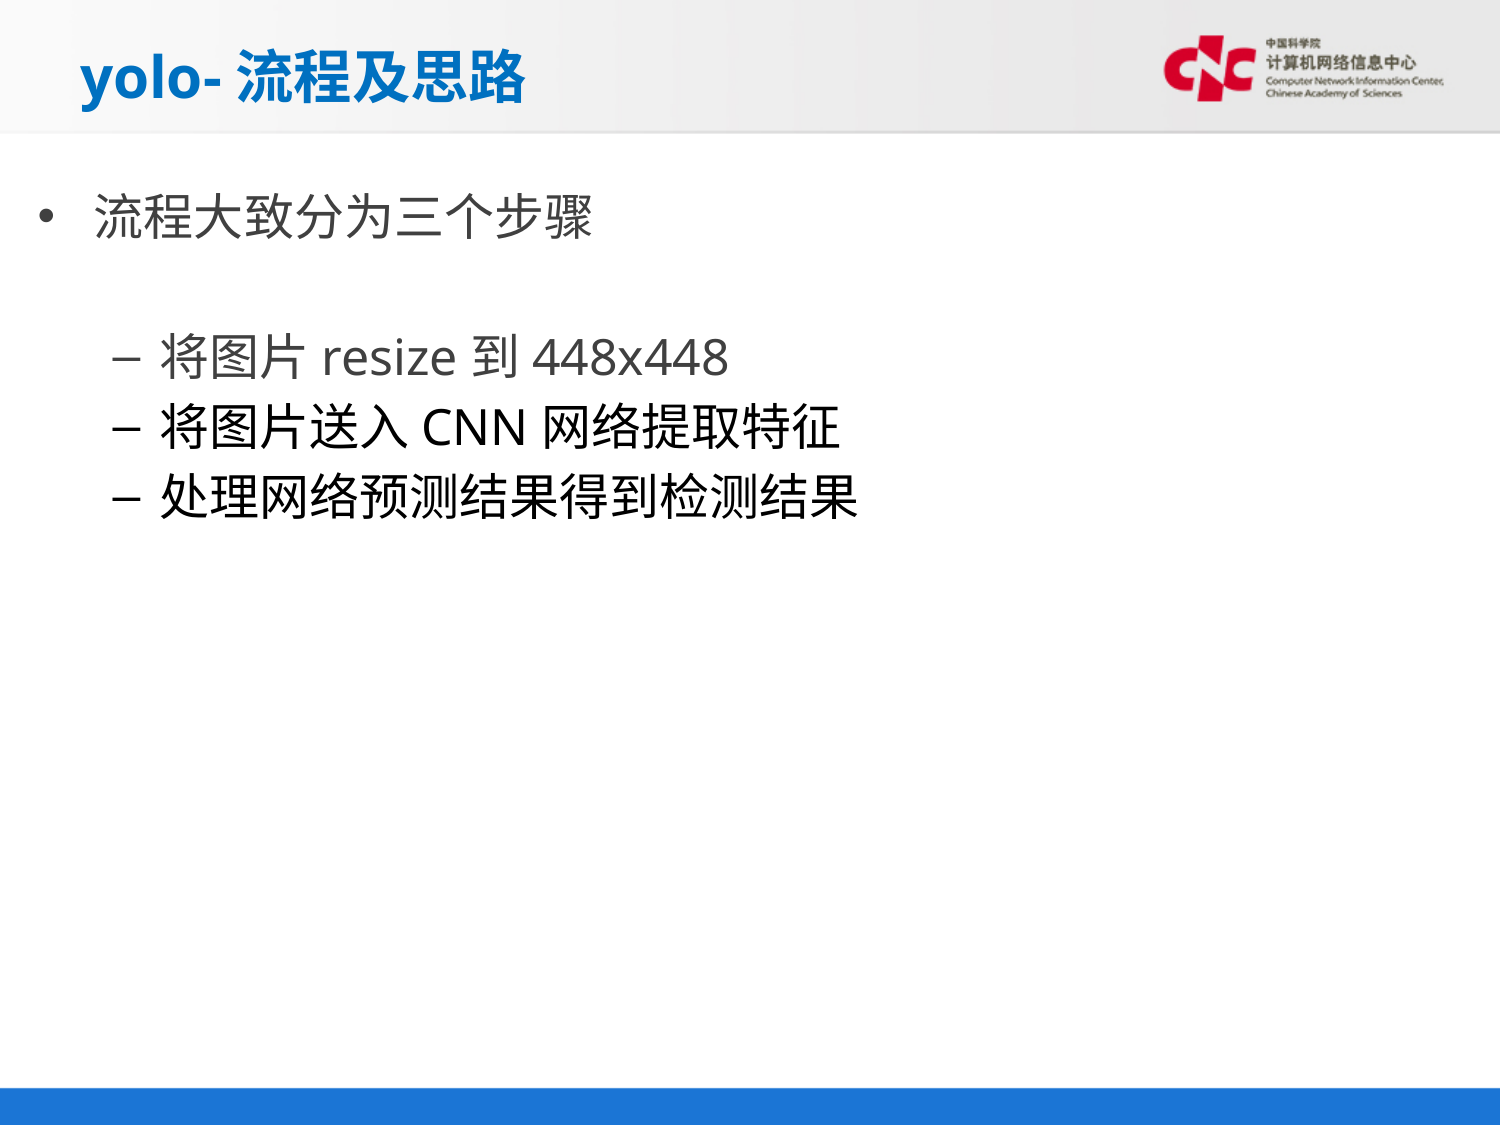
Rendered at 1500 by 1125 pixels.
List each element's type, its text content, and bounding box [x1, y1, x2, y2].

picture [0, 0, 1500, 1125]
title yolo-流程及思路 [64, 25, 1400, 126]
list 流程大致分为三个步骤 将图片resize到448x448 将图片送入CNN网络提取特征 处理网络预测结果得到检测结果 [22, 178, 1334, 947]
